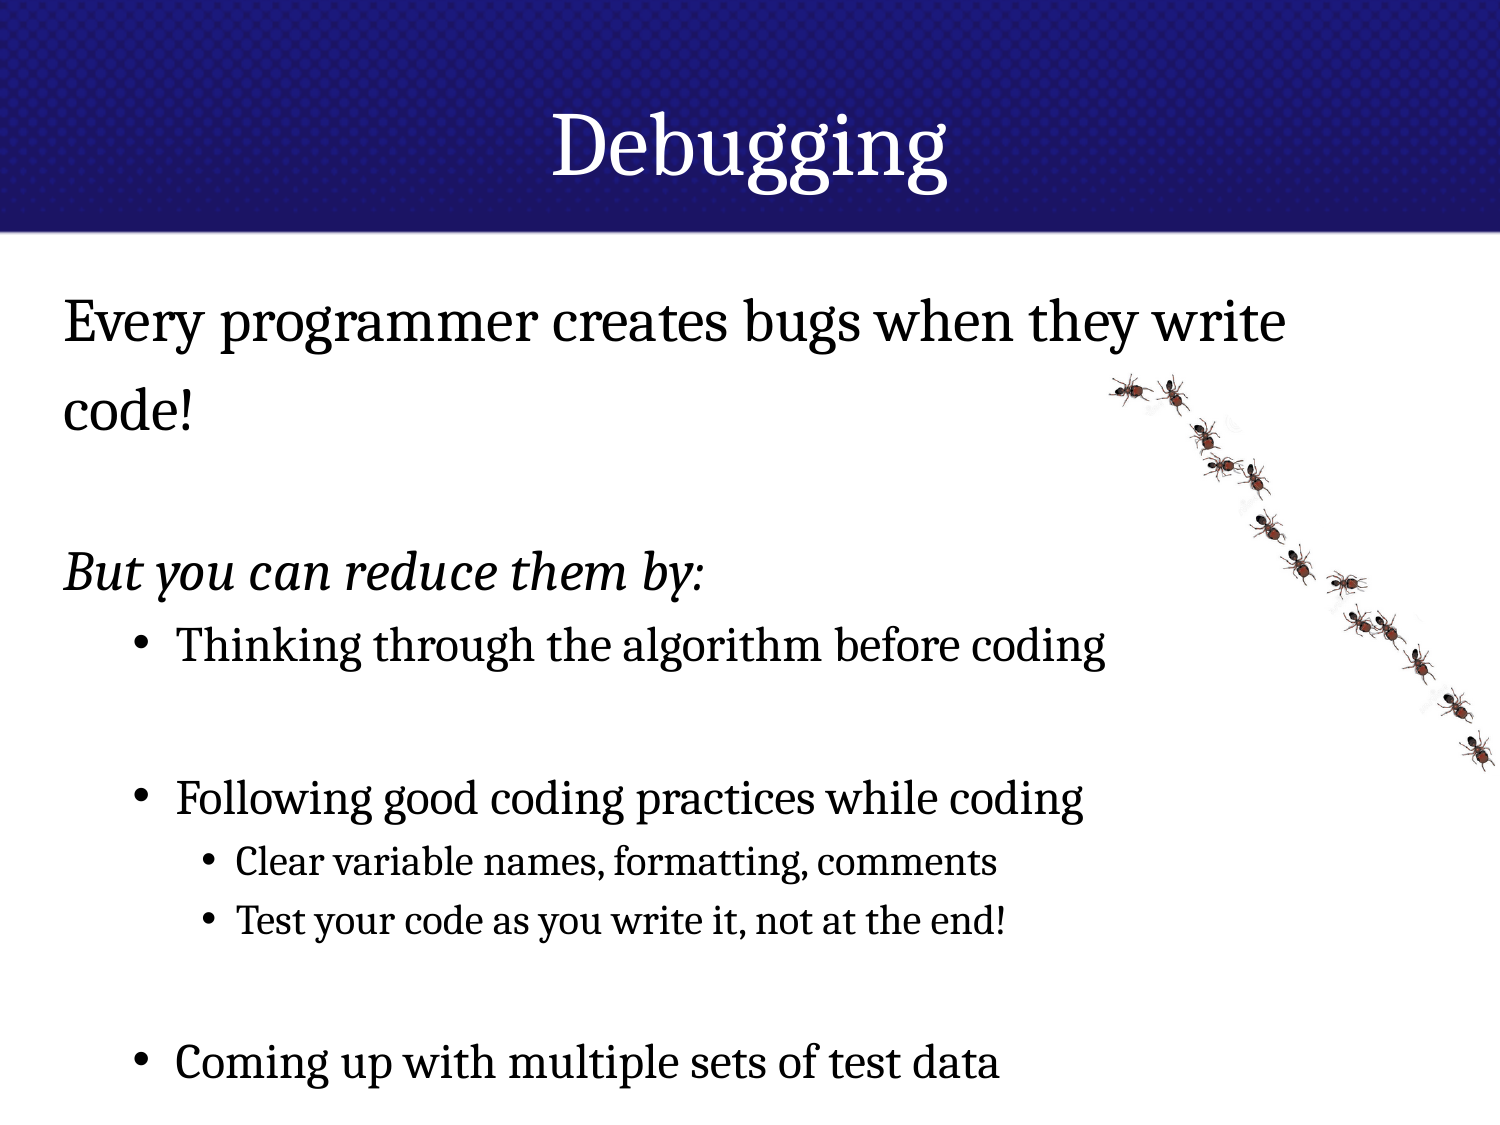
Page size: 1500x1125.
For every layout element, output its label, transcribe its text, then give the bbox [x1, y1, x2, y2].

picture [0, 0, 1500, 1125]
list Every programmer creates bugs when they write code! But you can reduce them by: Thinking through the algorithm before coding Following good coding practices while coding Clear variable names, formatting, comments Test your code as you write it, not at the end! Coming up with multiple sets of test data [48, 256, 1425, 1100]
title Debugging [75, 45, 1425, 233]
